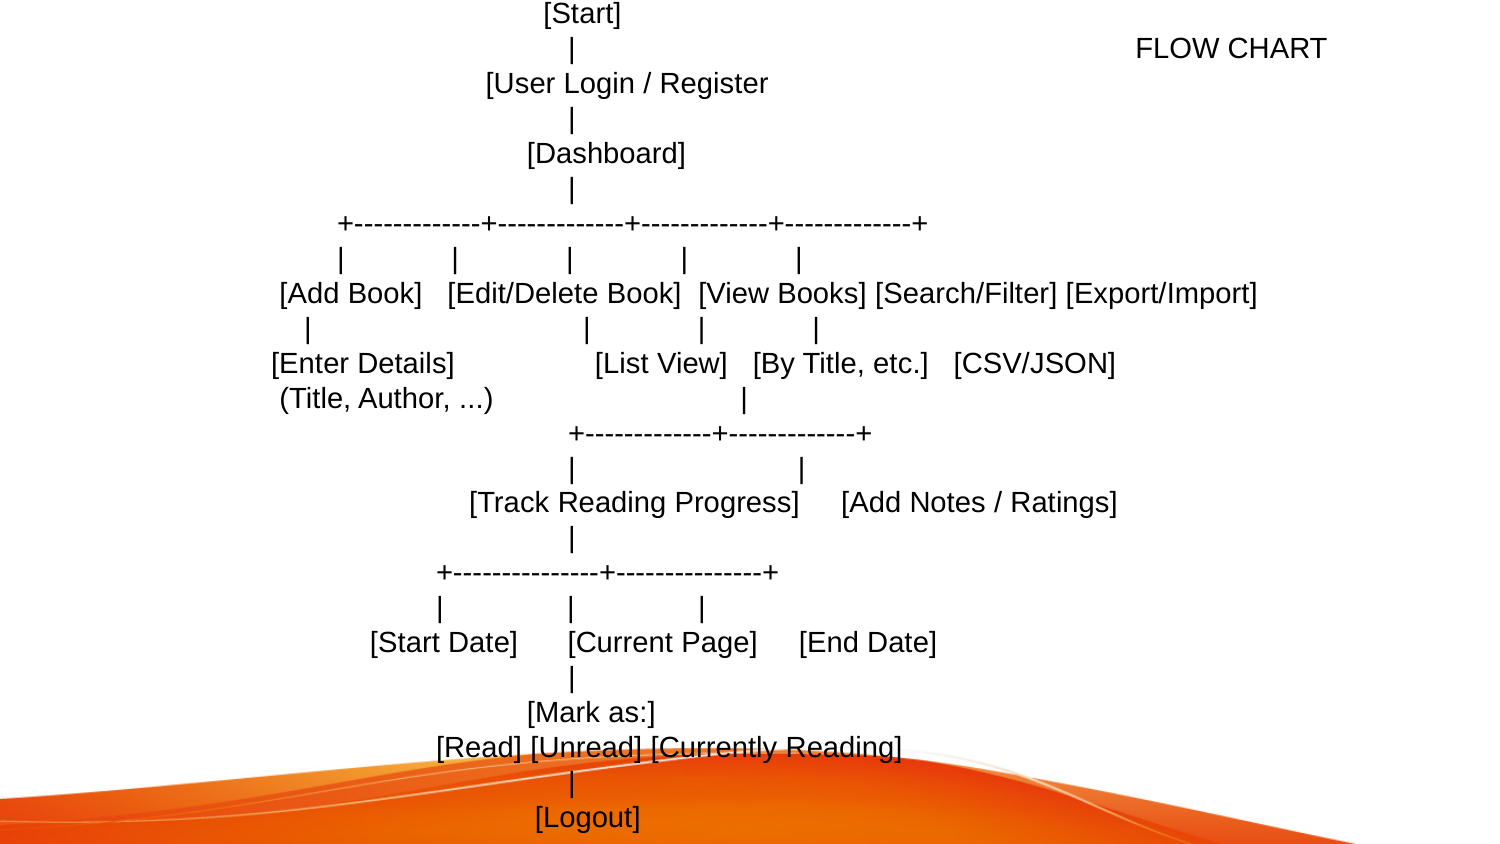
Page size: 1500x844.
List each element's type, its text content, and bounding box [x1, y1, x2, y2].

text_box [Start] | FLOW CHART [User Login / Register | [Dashboard] | +-------------+-------------+-------------+-------------+ | | | | | [Add Book] [Edit/Delete Book] [View Books] [Search/Filter] [Export/Import] | | | | [Enter Details] [List View] [By Title, etc.] [CSV/JSON] (Title, Author, ...) | +-------------+-------------+ | | [Track Reading Progress] [Add Notes / Ratings] | +---------------+---------------+ | | | [Start Date] [Current Page] [End Date] | [Mark as:] [Read] [Unread] [Currently Reading] | [Logout] [256, 0, 1500, 844]
picture [0, 0, 256, 844]
